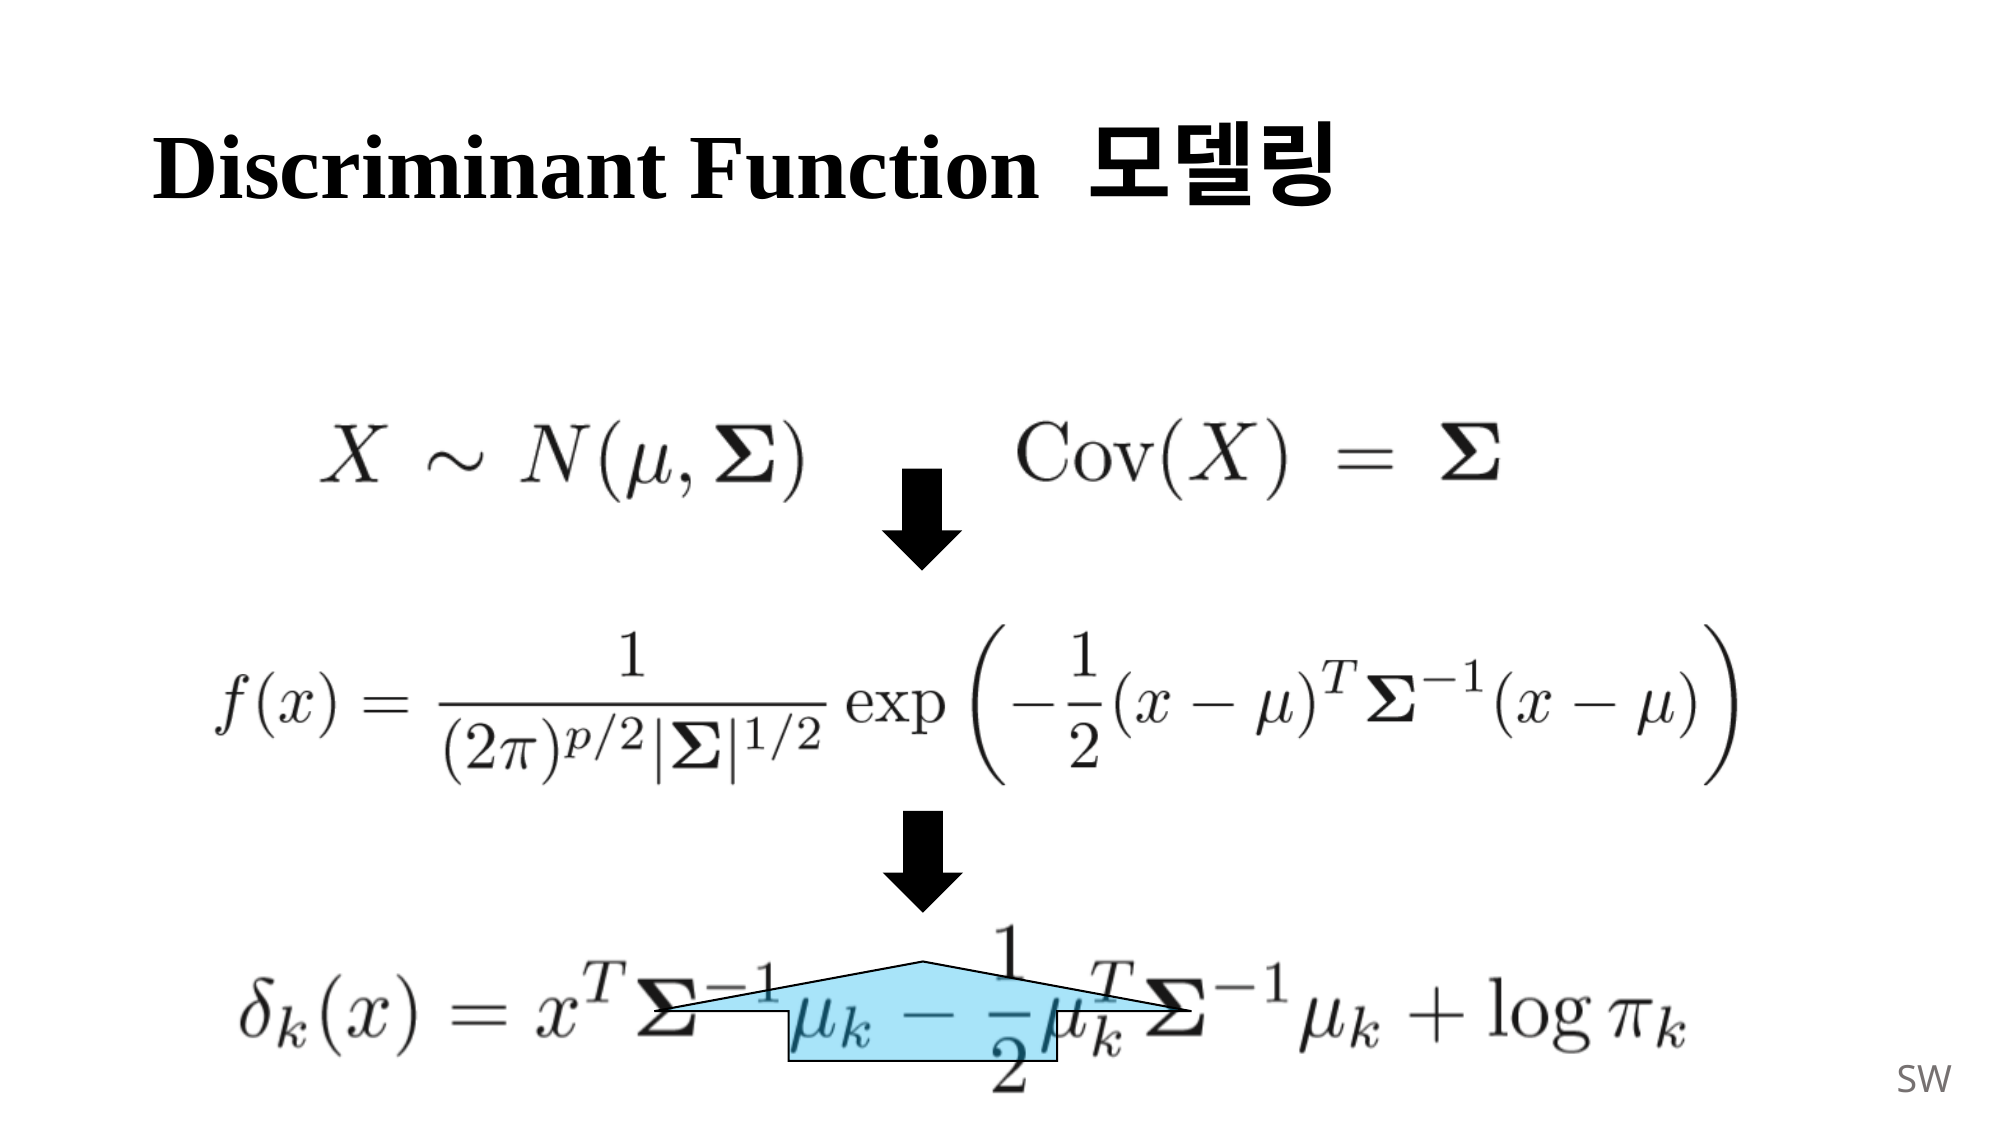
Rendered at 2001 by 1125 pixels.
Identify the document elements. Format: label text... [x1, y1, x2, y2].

picture [315, 402, 813, 514]
text_box [882, 810, 964, 906]
picture [999, 411, 1521, 505]
text_box [881, 468, 963, 571]
picture [222, 906, 1697, 1109]
picture [172, 613, 1750, 807]
title Discriminant Function 모델링 [137, 59, 1863, 278]
